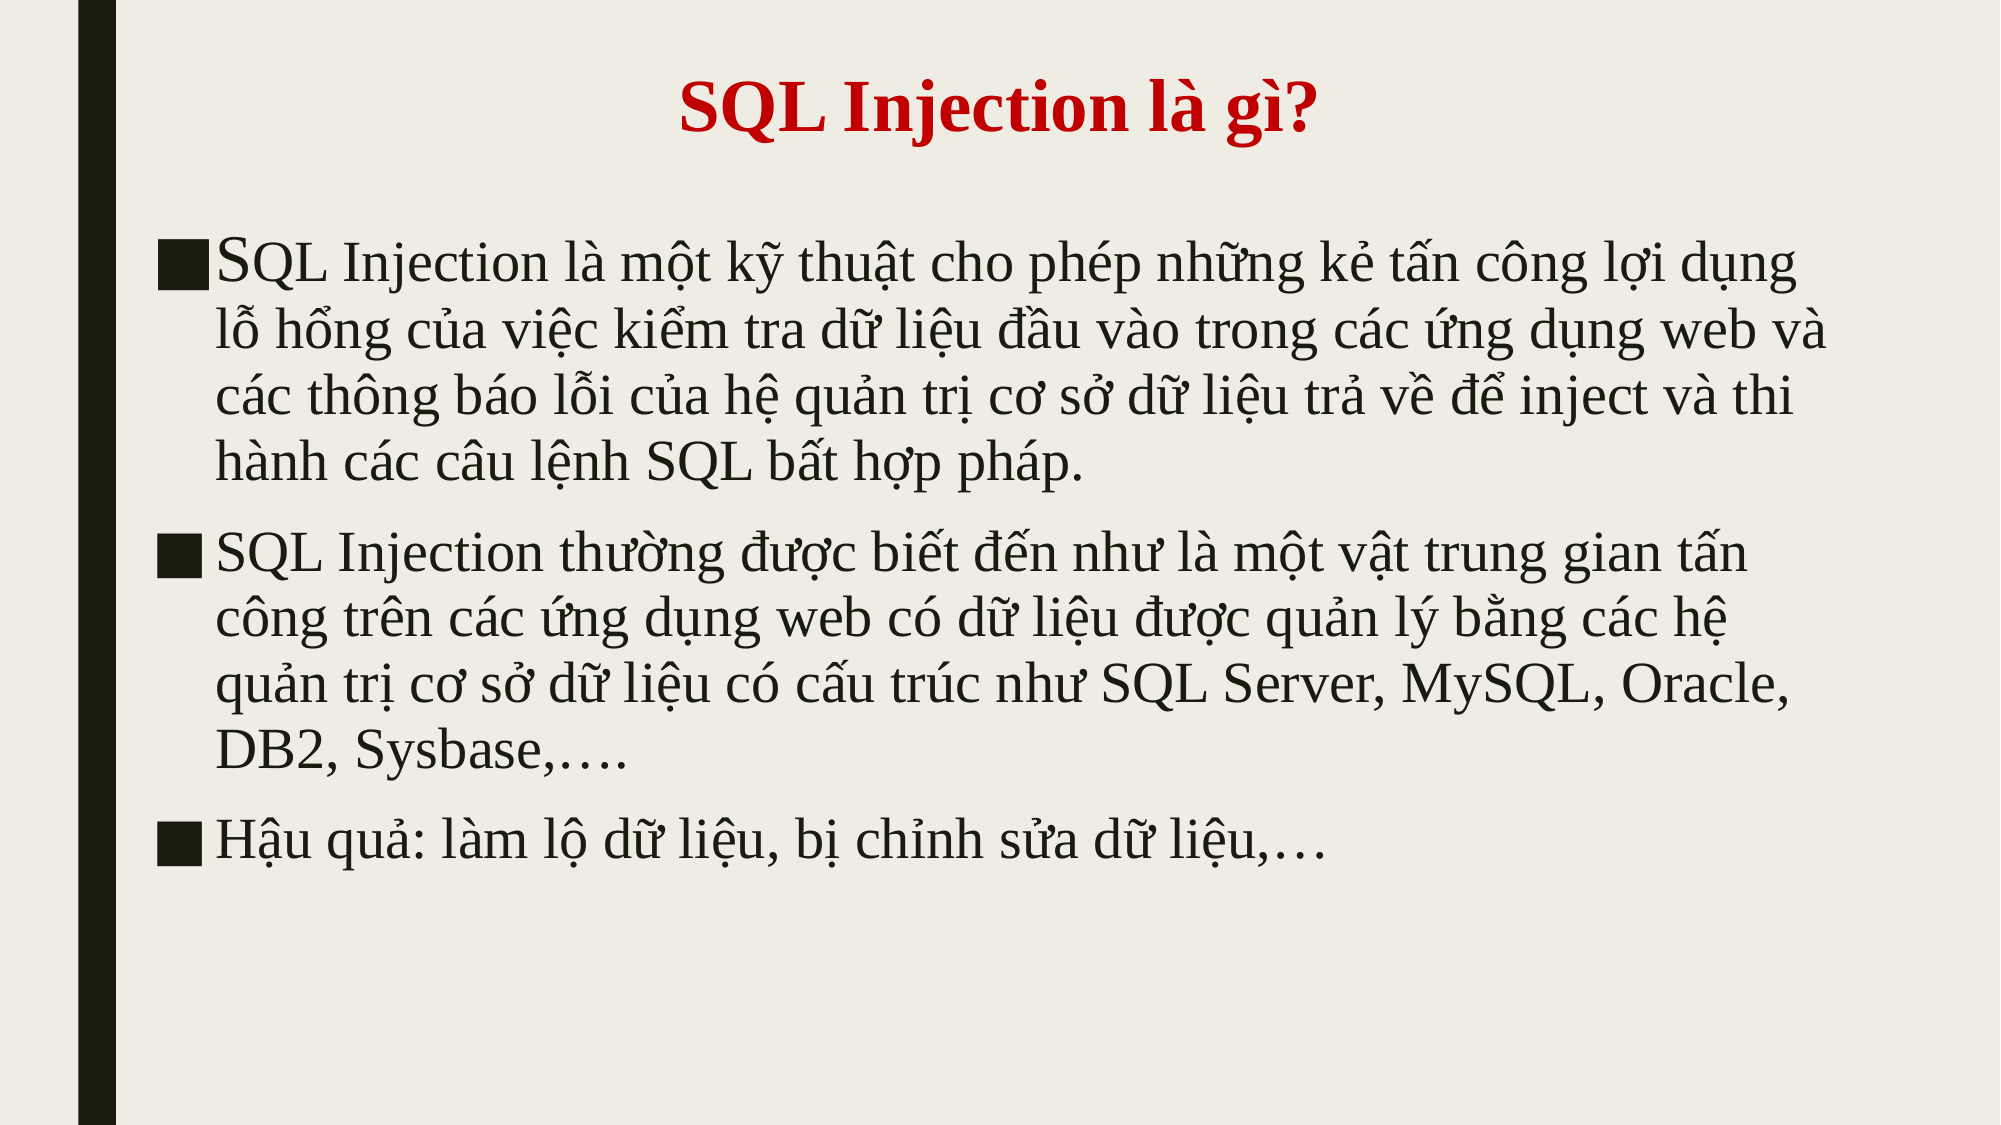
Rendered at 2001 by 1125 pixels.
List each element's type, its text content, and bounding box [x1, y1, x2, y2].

title SQL Injection là gì? [137, 59, 1863, 213]
list SQL Injection là một kỹ thuật cho phép những kẻ tấn công lợi dụng lỗ hổng của việc kiểm tra dữ liệu đầu vào trong các ứng dụng web và các thông báo lỗi của hệ quản trị cơ sở dữ liệu trả về để inject và thi hành các câu lệnh SQL bất hợp pháp. SQL Injection thường được biết đến như là một vật trung gian tấn công trên các ứng dụng web có dữ liệu được quản lý bằng các hệ quản trị cơ sở dữ liệu có cấu trúc như SQL Server, MySQL, Oracle, DB2, Sysbase,…. Hậu quả: làm lộ dữ liệu, bị chỉnh sửa dữ liệu,… [137, 213, 1863, 1014]
